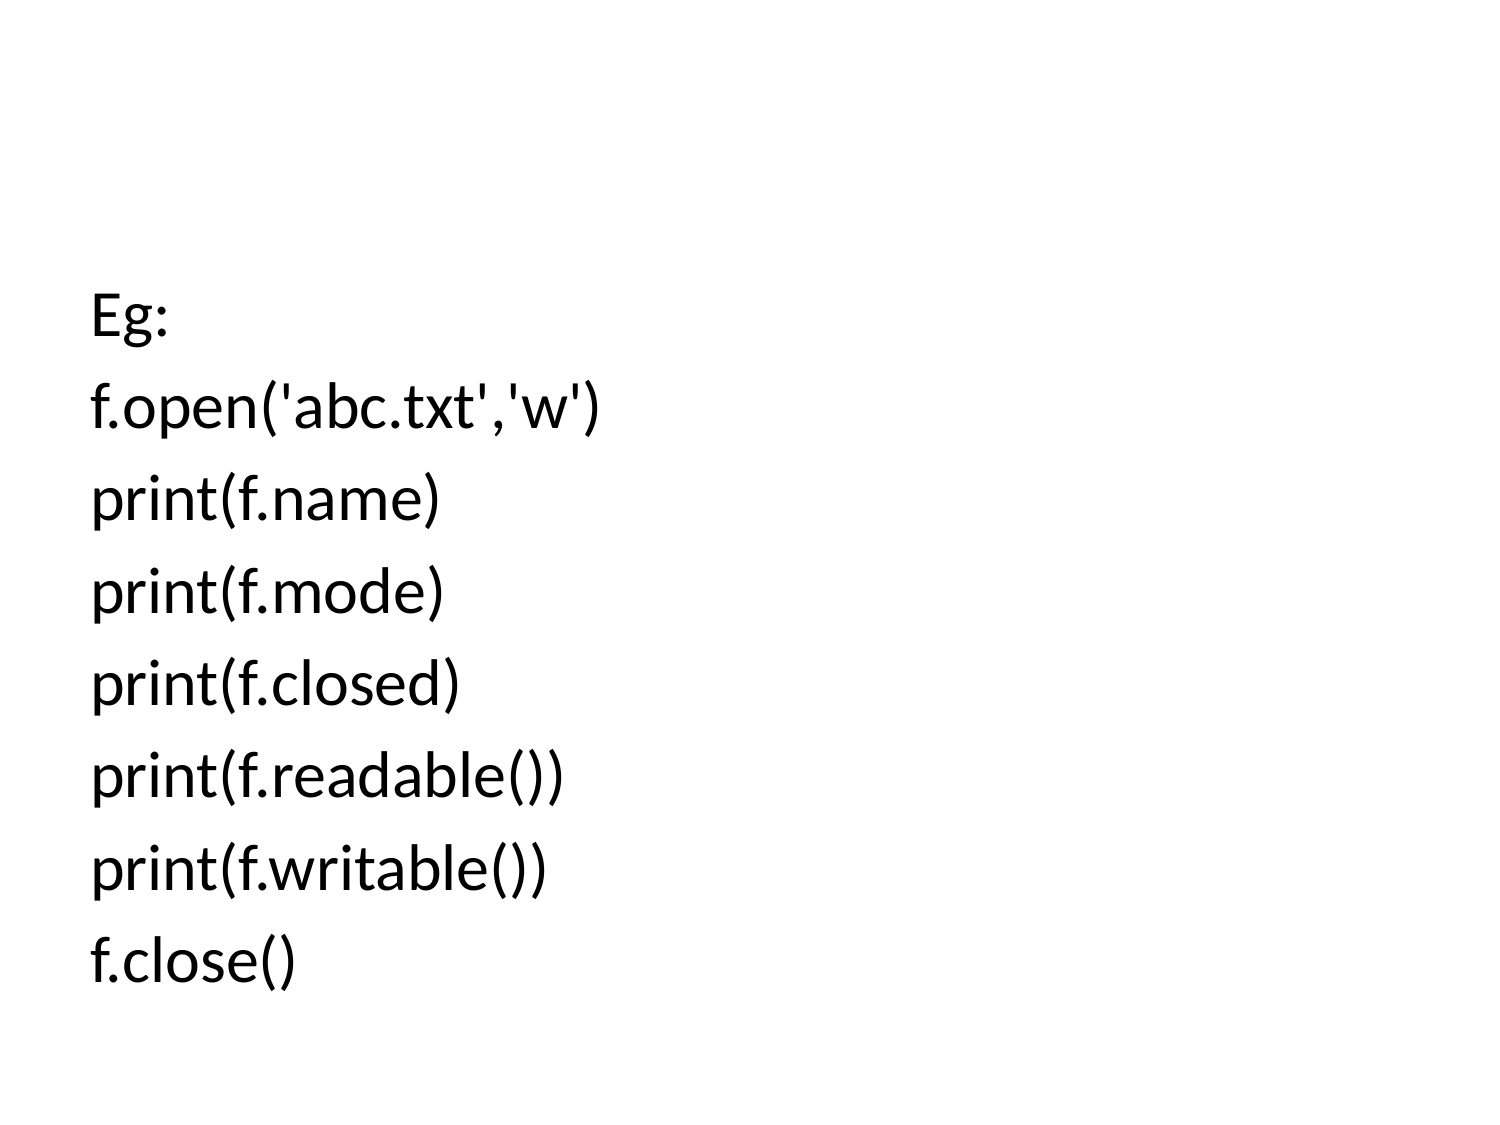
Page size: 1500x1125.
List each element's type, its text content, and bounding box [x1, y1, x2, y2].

list Eg: f.open('abc.txt','w') print(f.name) print(f.mode) print(f.closed) print(f.readable()) print(f.writable()) f.close() [75, 262, 1425, 1005]
